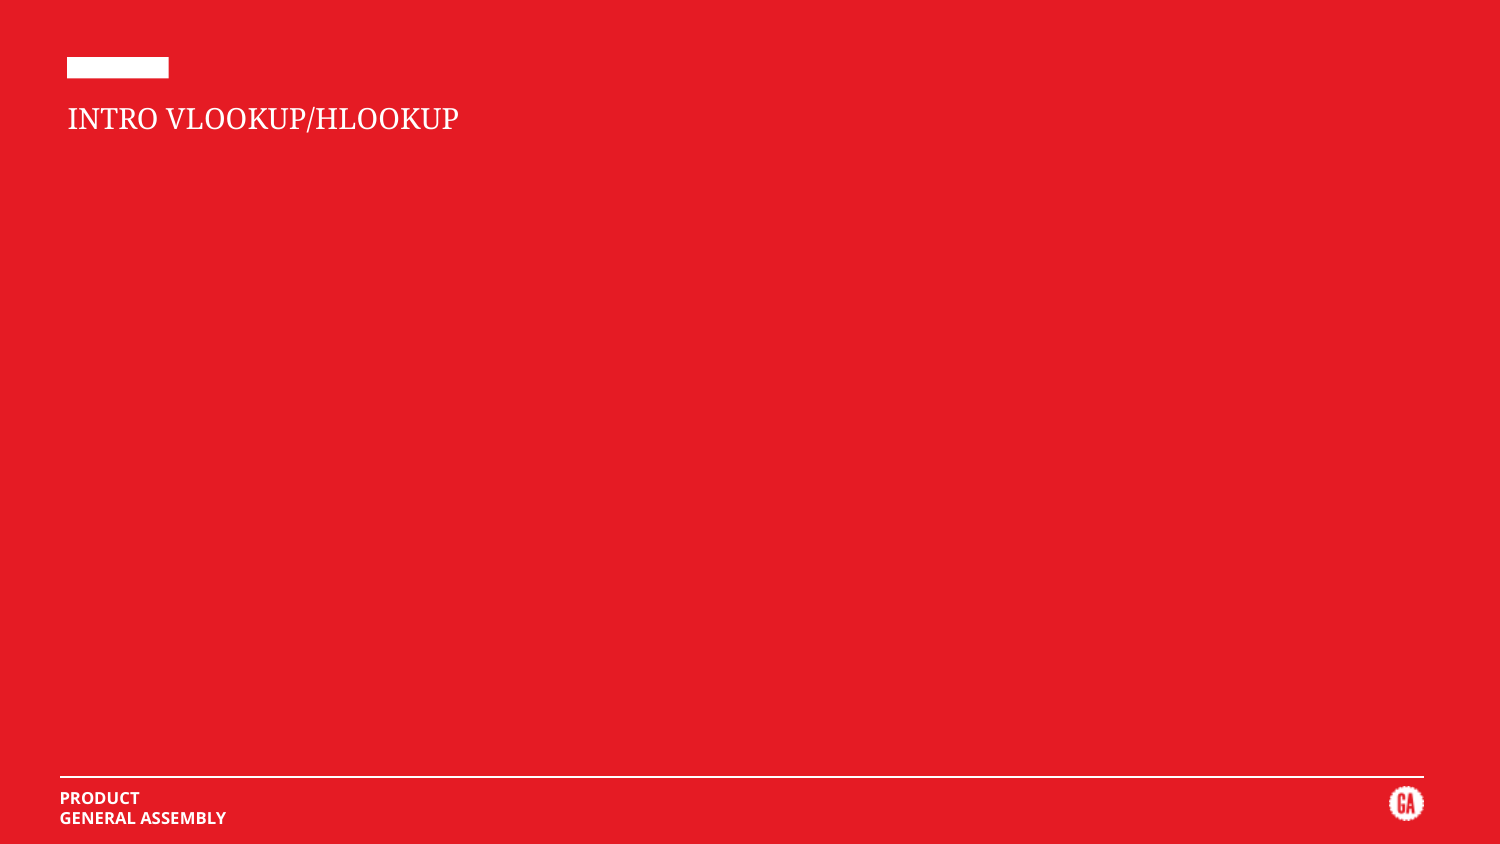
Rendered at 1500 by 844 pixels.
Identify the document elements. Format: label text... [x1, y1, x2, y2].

title INTRO VLOOKUP/HLOOKUP [52, 84, 1432, 161]
picture [1389, 786, 1424, 821]
